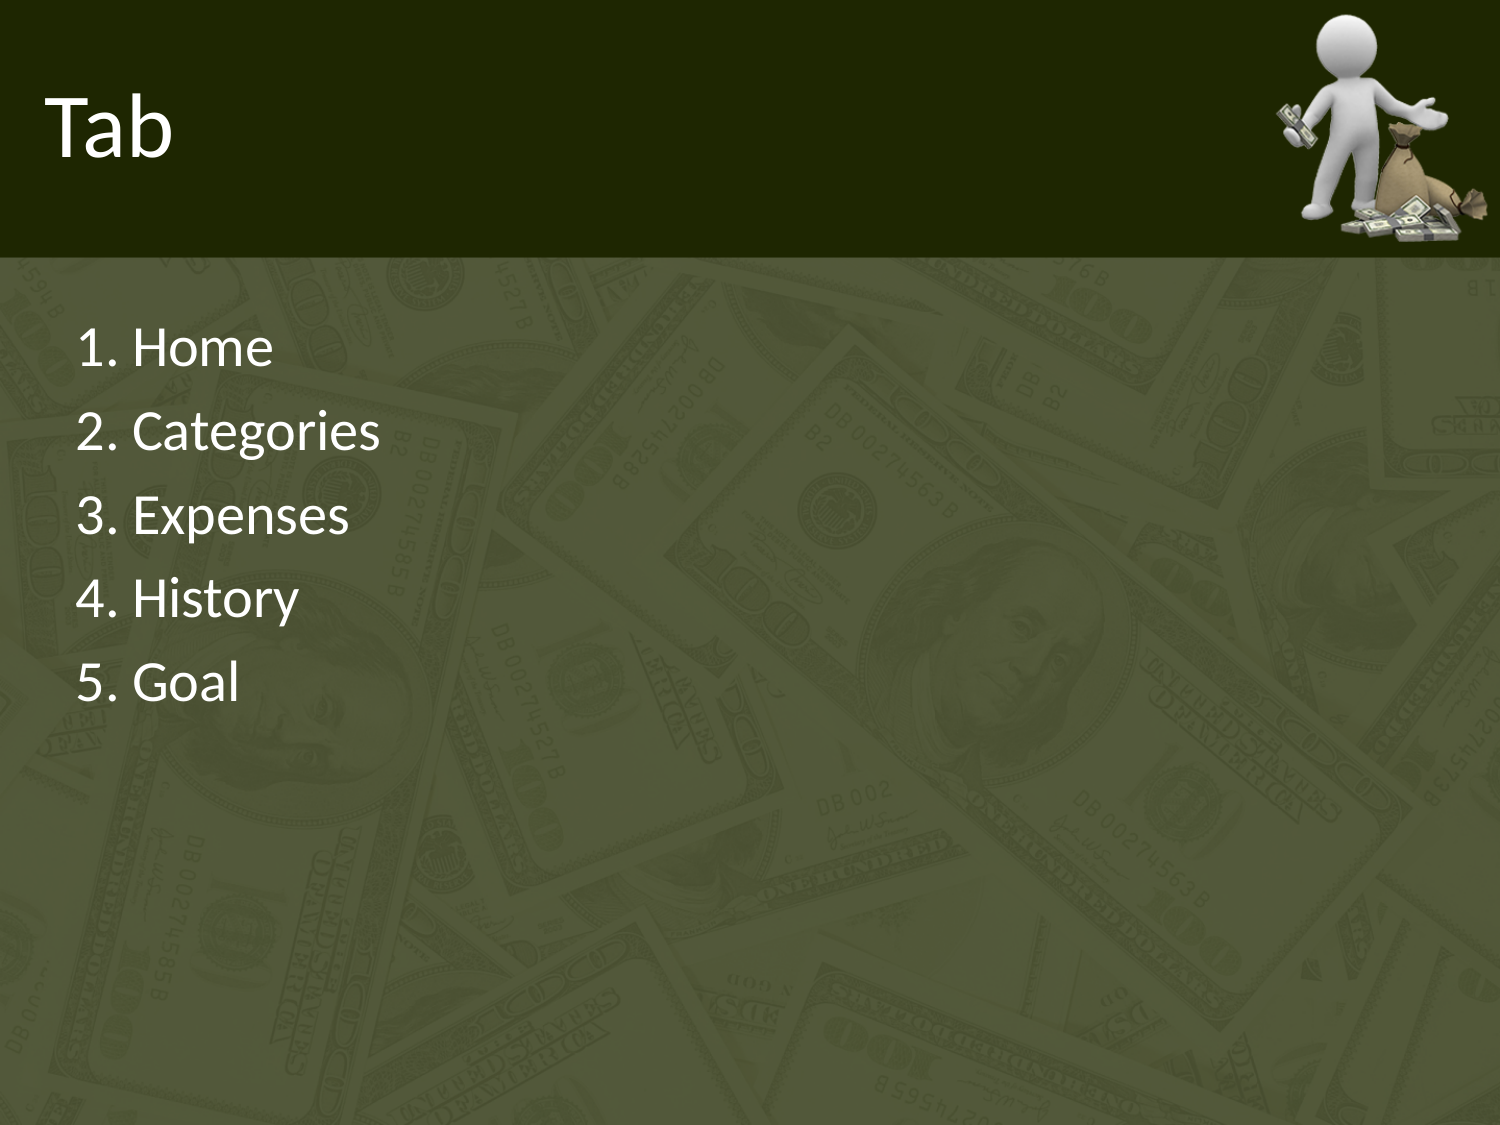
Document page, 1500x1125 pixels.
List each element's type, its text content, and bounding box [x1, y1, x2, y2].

title Tab [29, 24, 897, 233]
list Home Categories Expenses History Goal [60, 308, 1355, 1002]
picture [0, 0, 1500, 1125]
